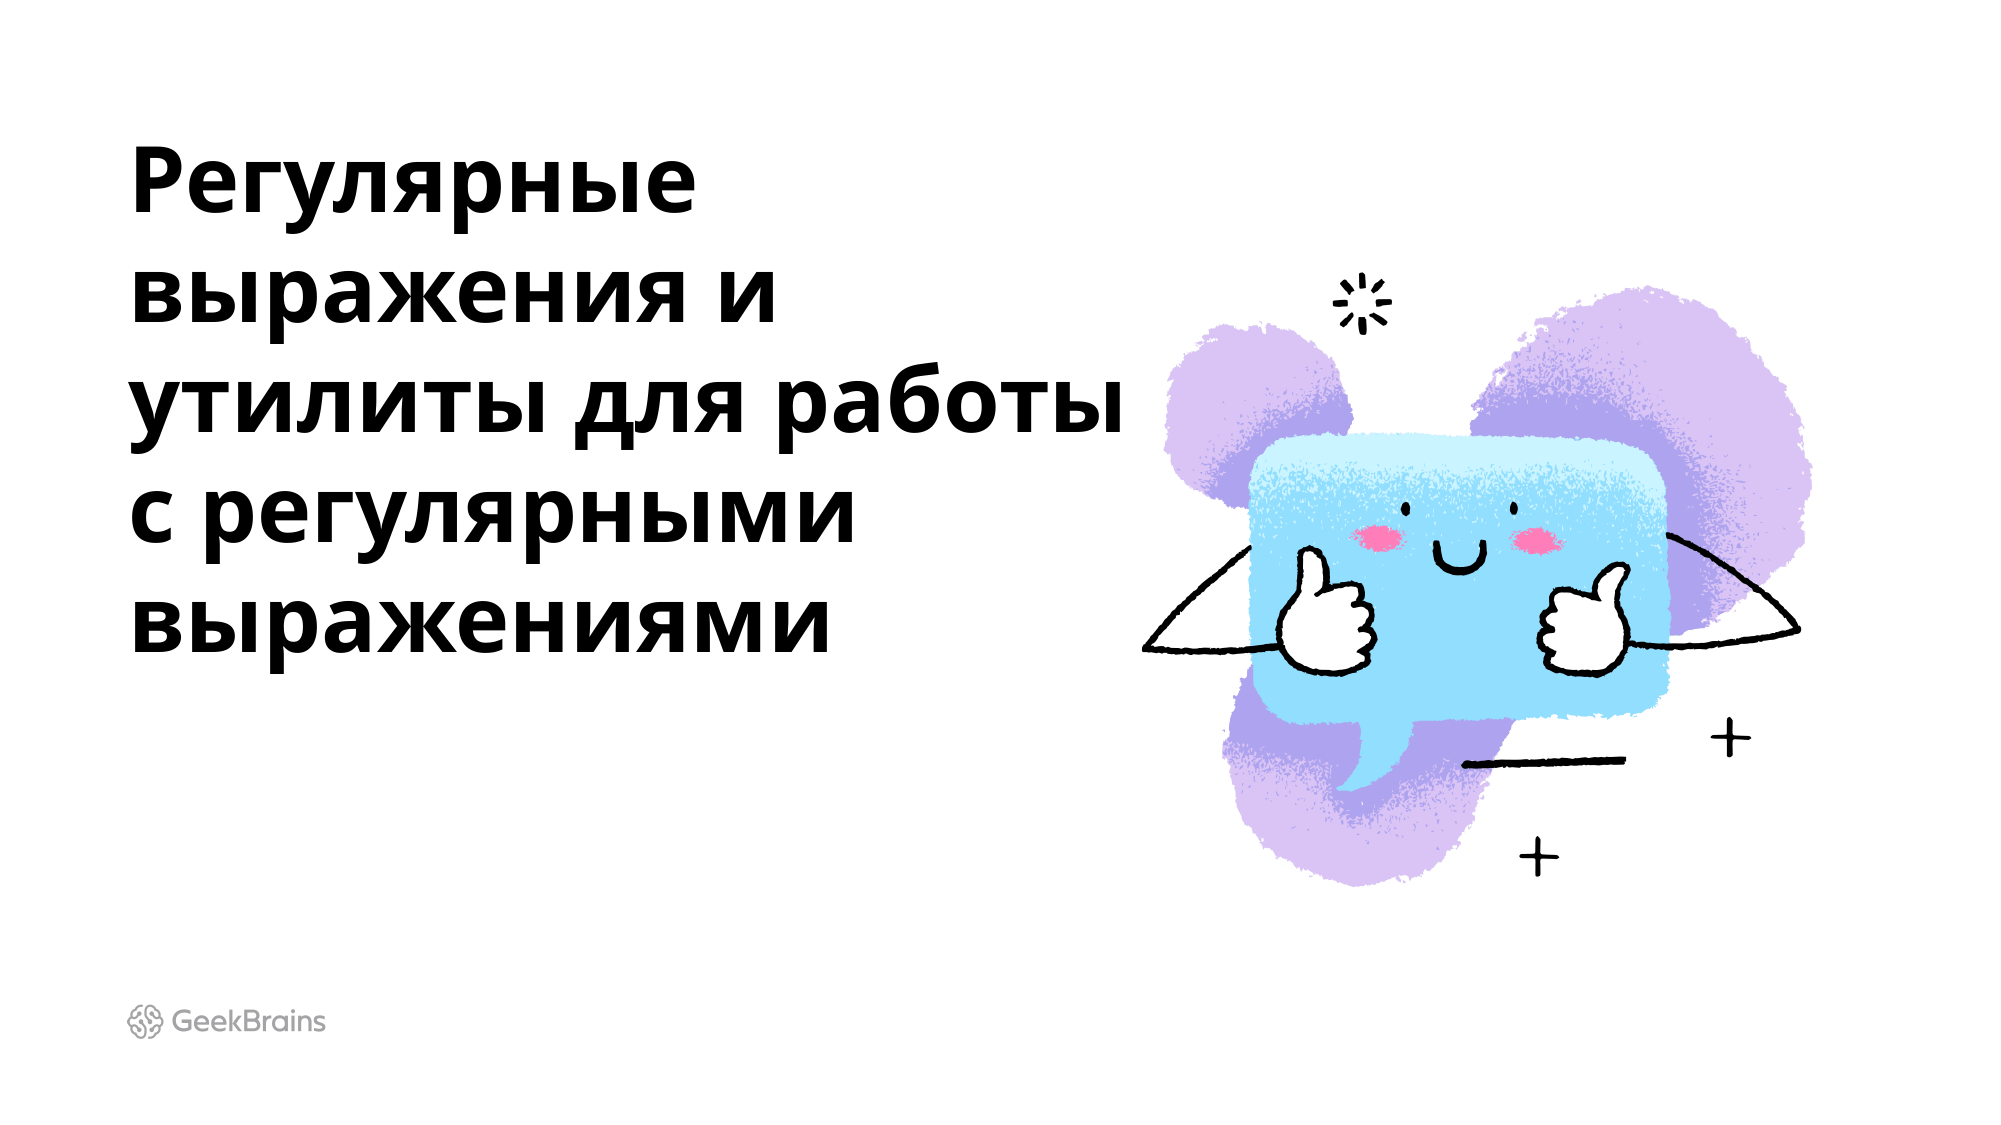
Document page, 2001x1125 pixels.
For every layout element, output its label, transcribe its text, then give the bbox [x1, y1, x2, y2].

title Регулярные выражения и утилиты для работы с регулярными выражениями [113, 113, 1215, 1004]
picture [1038, 171, 1916, 988]
